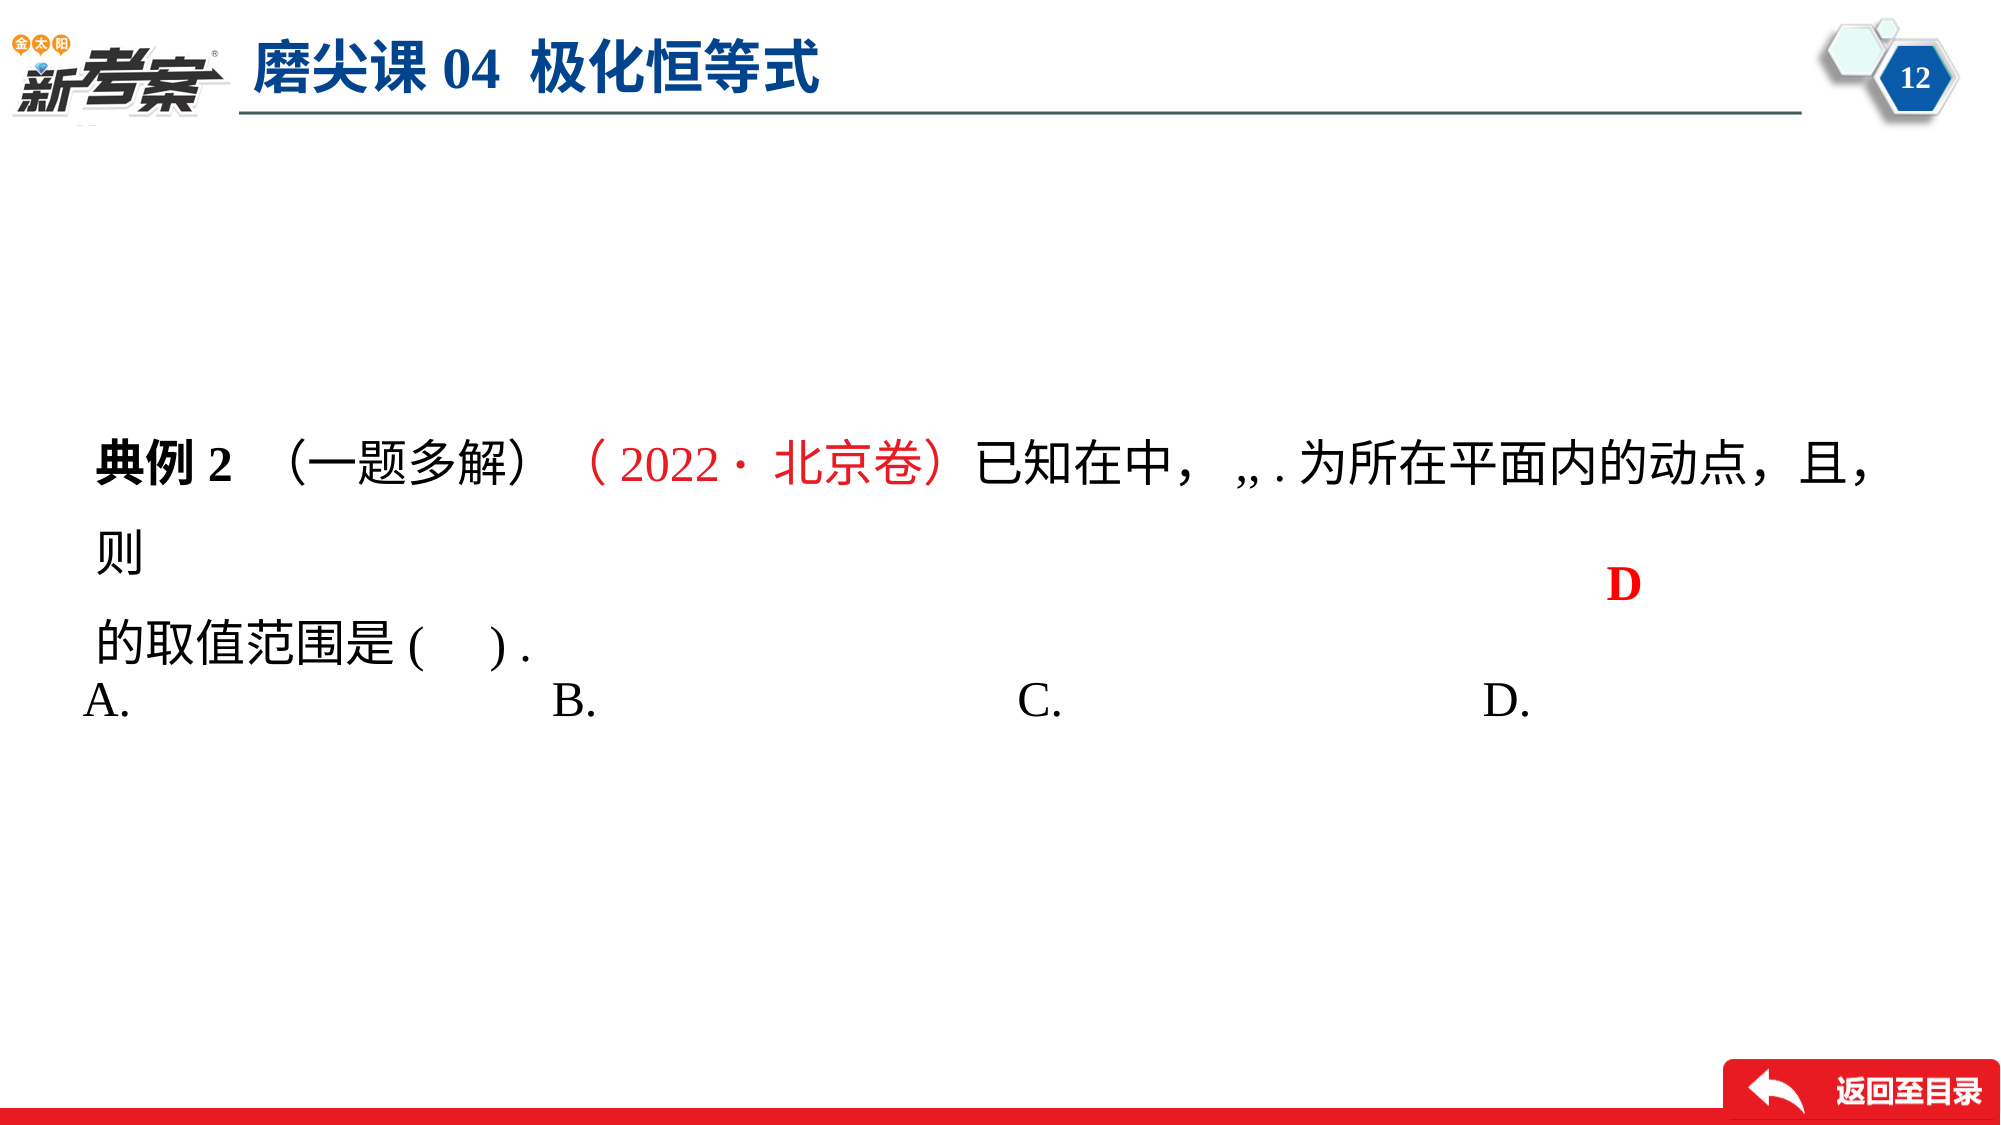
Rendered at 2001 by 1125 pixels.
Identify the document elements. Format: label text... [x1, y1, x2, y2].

picture [0, 0, 2001, 1125]
text_box D [1588, 523, 1661, 602]
